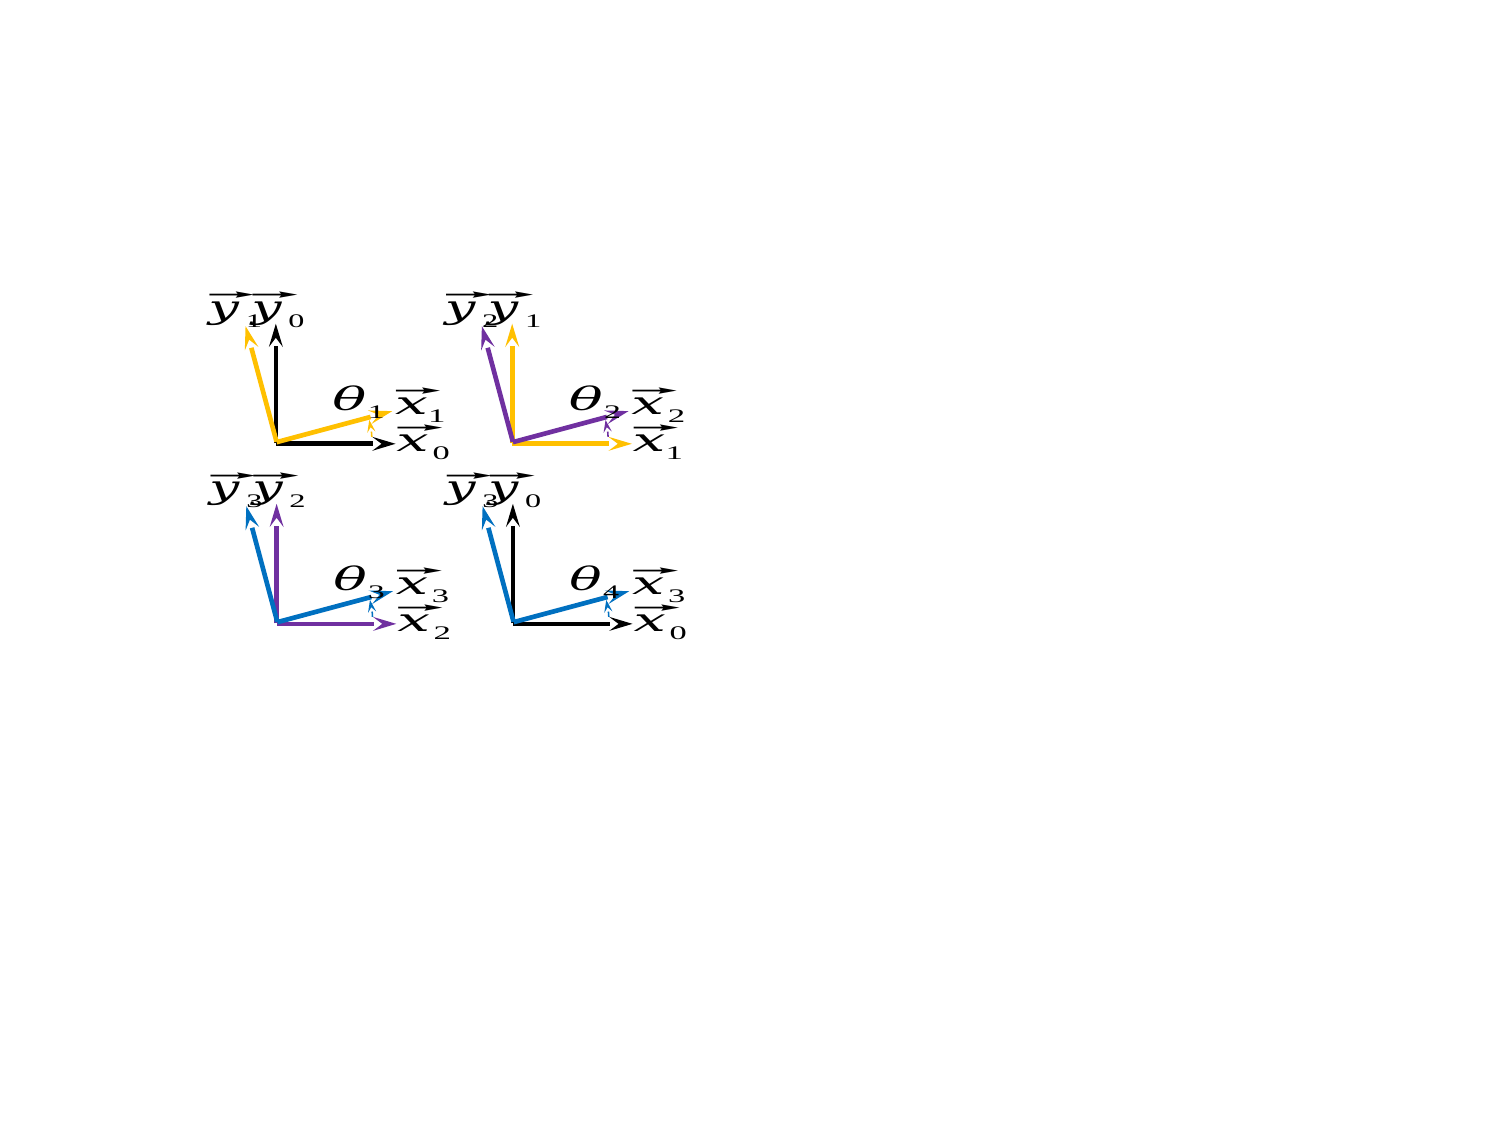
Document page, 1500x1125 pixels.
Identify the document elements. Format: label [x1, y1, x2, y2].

text_box [182, 470, 418, 718]
text_box [418, 290, 685, 470]
text_box [419, 470, 687, 718]
text_box [182, 290, 417, 470]
